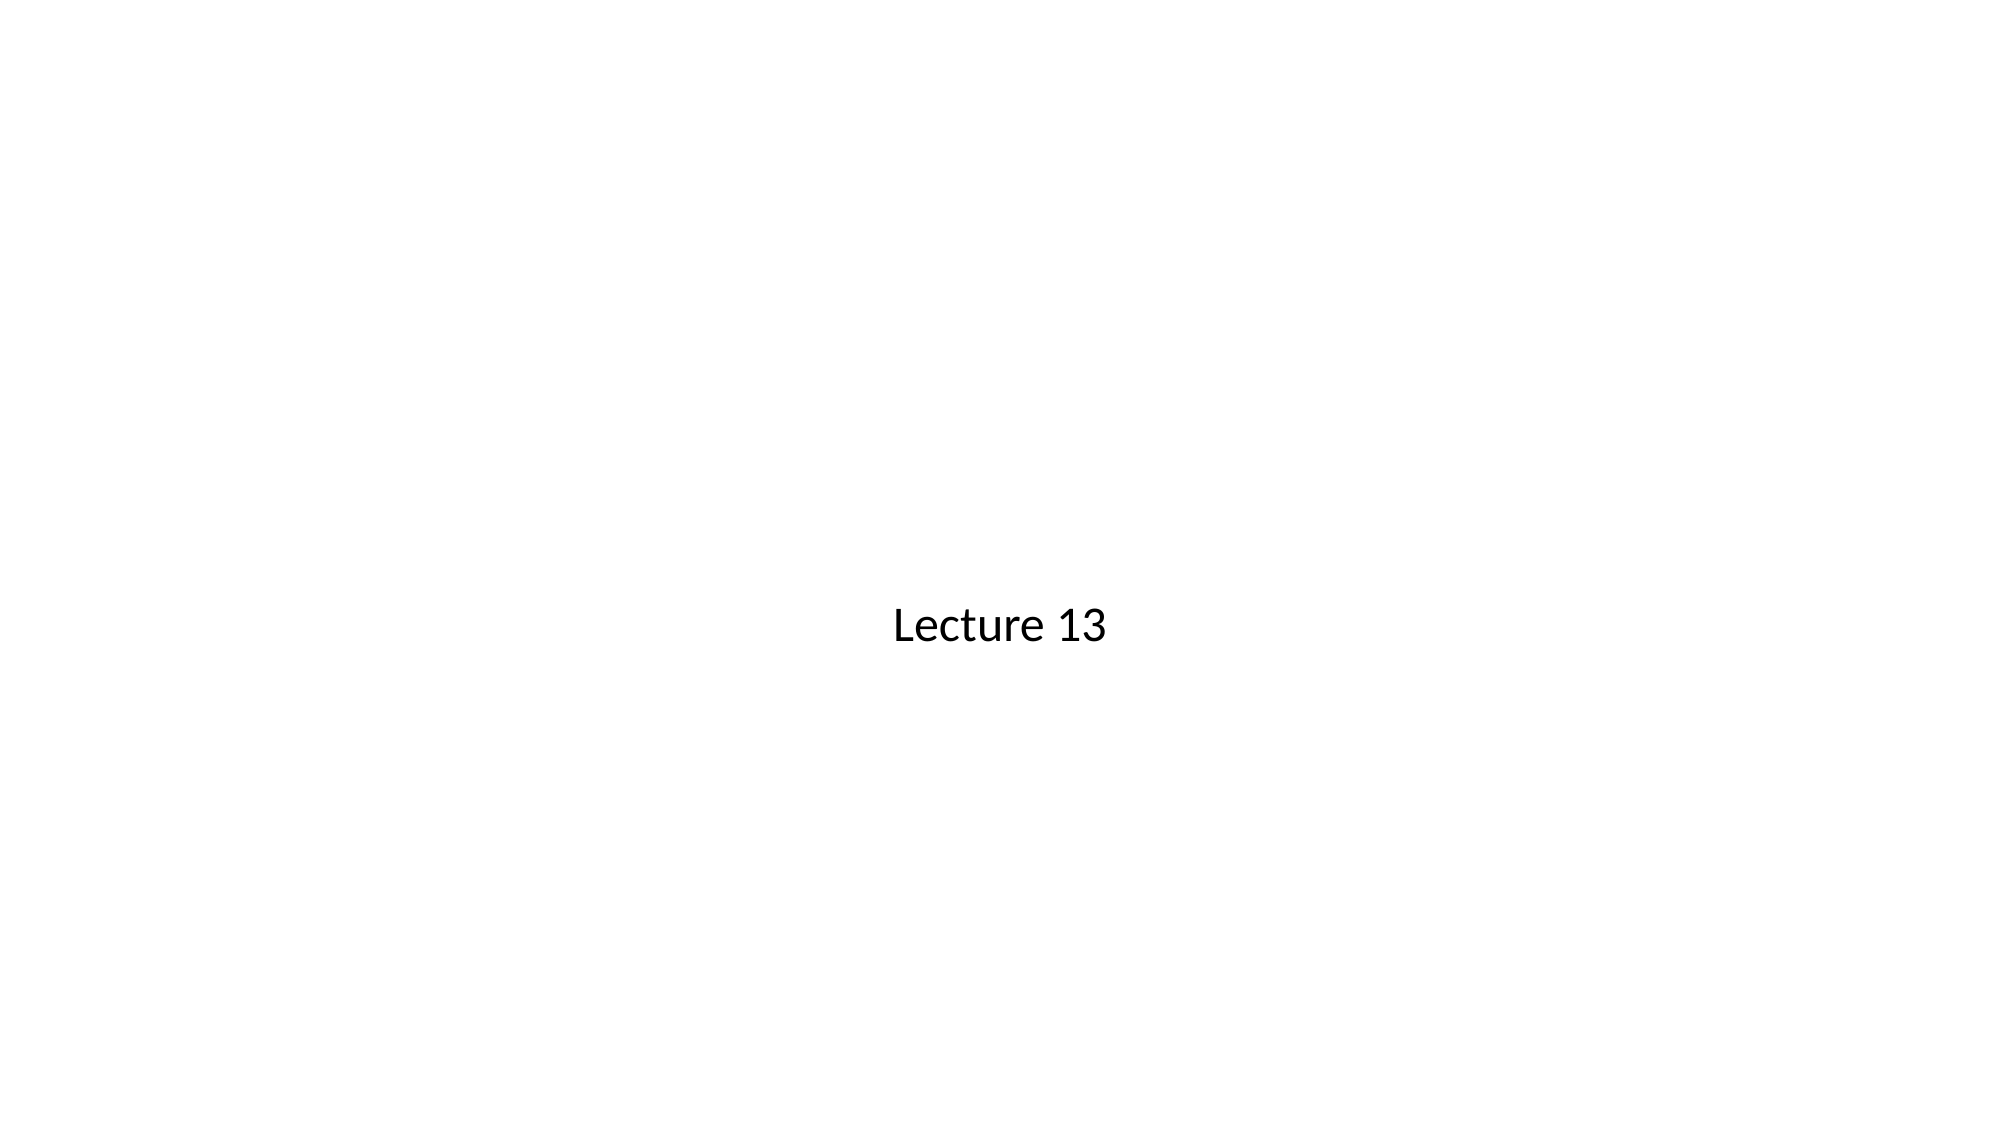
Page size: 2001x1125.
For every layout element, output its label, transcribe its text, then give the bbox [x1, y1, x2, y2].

subtitle Lecture 13 [249, 590, 1750, 863]
